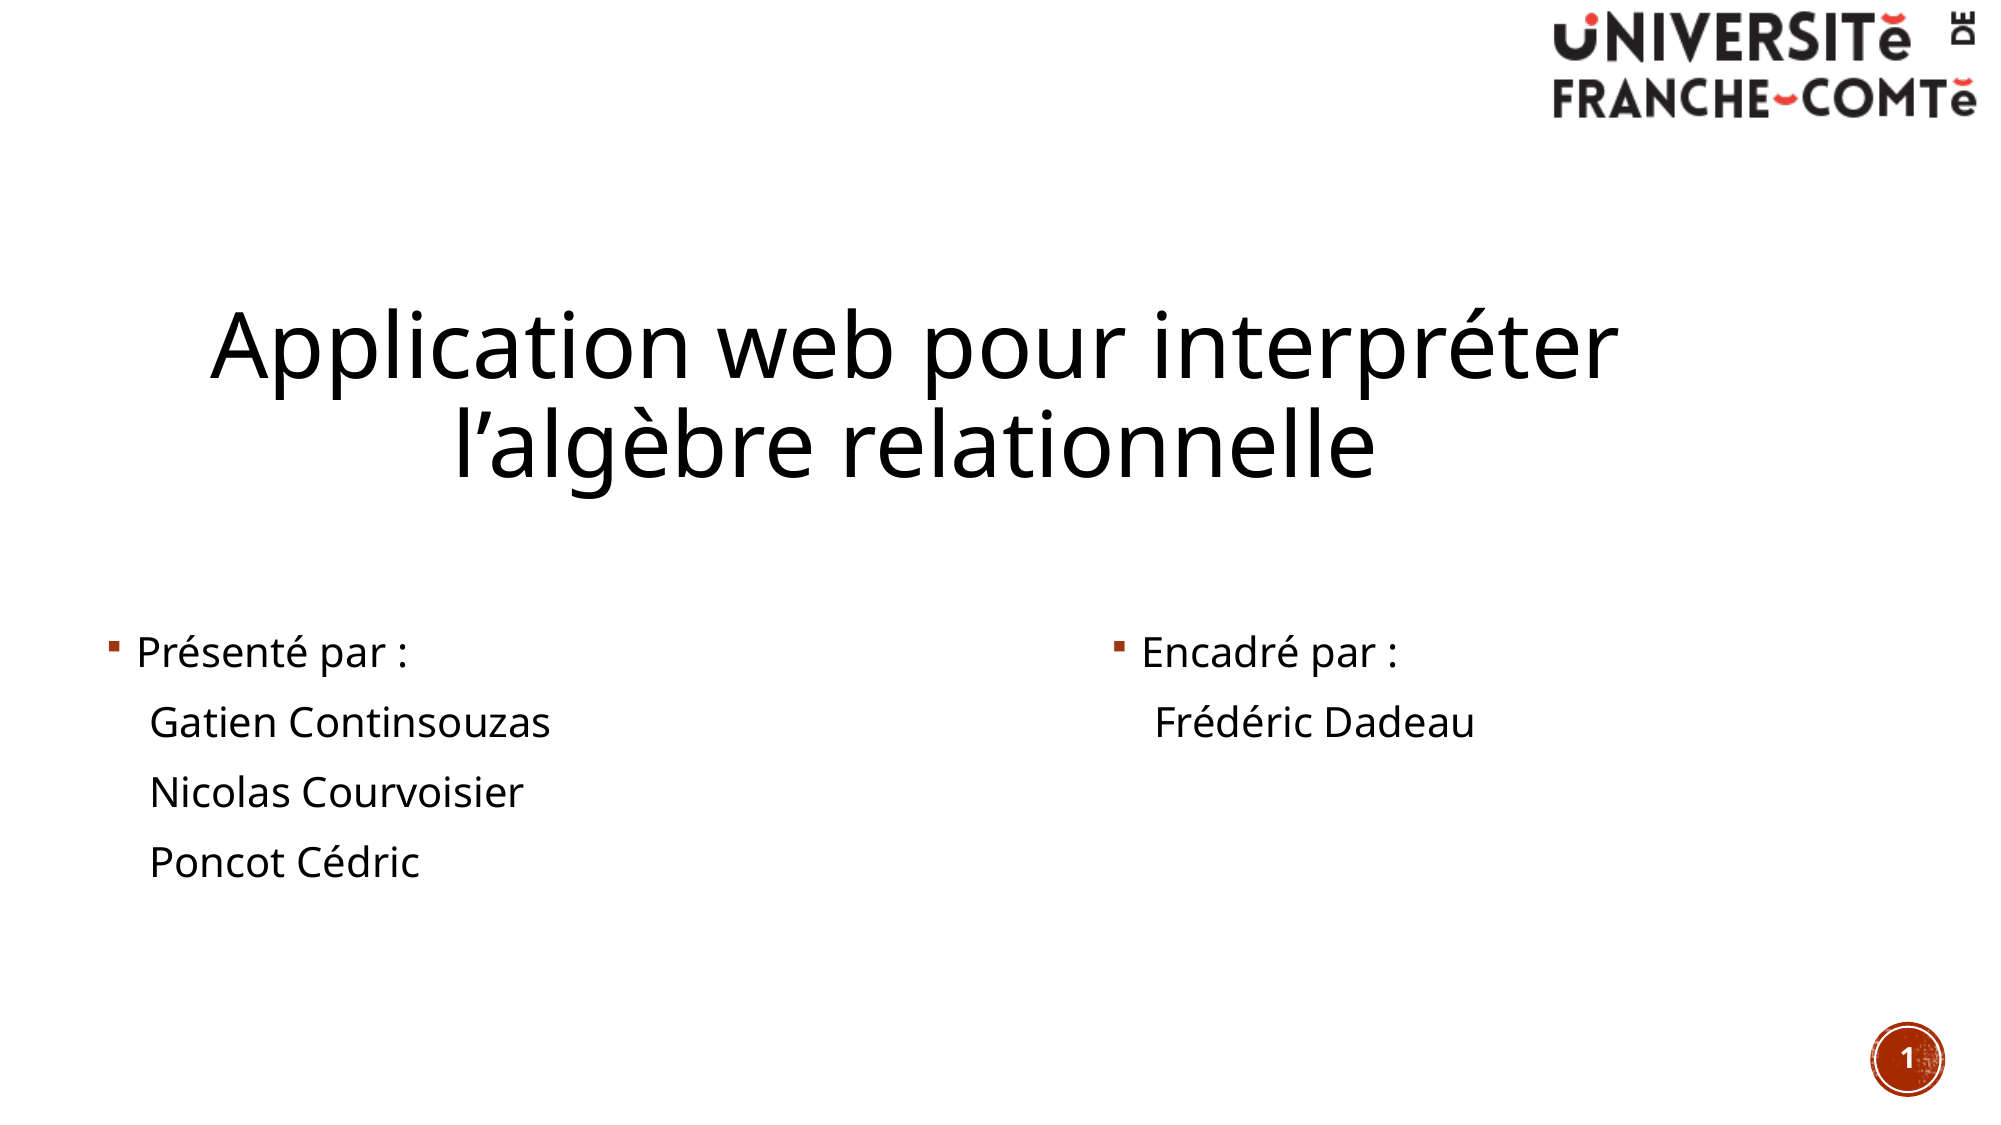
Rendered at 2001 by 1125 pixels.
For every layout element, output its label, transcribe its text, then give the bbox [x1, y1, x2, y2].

text_box Encadré par : Frédéric Dadeau [1096, 623, 2000, 1125]
slide_number 1 [1855, 1028, 1961, 1089]
list Application web pour interpréter l’algèbre relationnelle [91, 291, 1742, 623]
picture [1531, 0, 2000, 129]
text_box Présenté par : Gatien Continsouzas Nicolas Courvoisier Poncot Cédric [91, 623, 1096, 1125]
